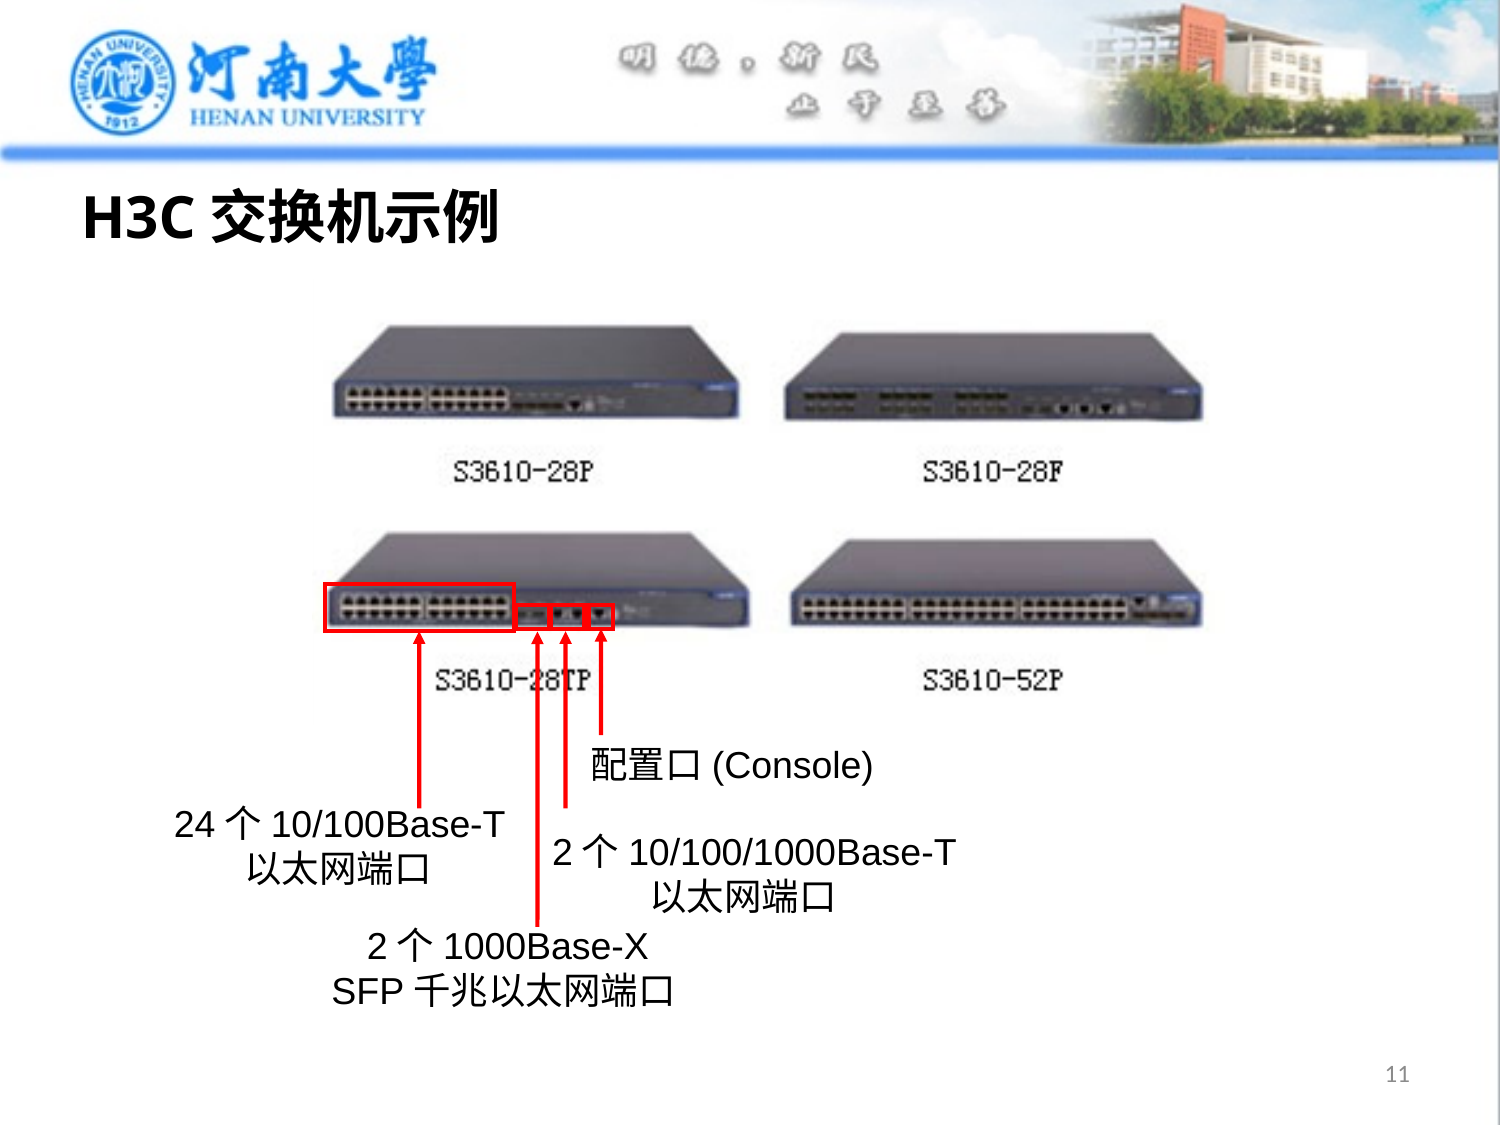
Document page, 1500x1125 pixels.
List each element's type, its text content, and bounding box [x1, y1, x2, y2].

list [312, 278, 1225, 725]
text_box 24个10/100Base-T以太网端口 [159, 793, 526, 898]
text_box 2个1000Base-X SFP千兆以太网端口 [312, 914, 703, 1020]
text_box 2个10/100/1000Base-T以太网端口 [537, 820, 975, 925]
slide_number 11 [1074, 1042, 1425, 1103]
text_box 配置口(Console) [572, 734, 892, 839]
picture [0, 0, 1500, 1125]
title H3C交换机示例 [65, 172, 1357, 280]
